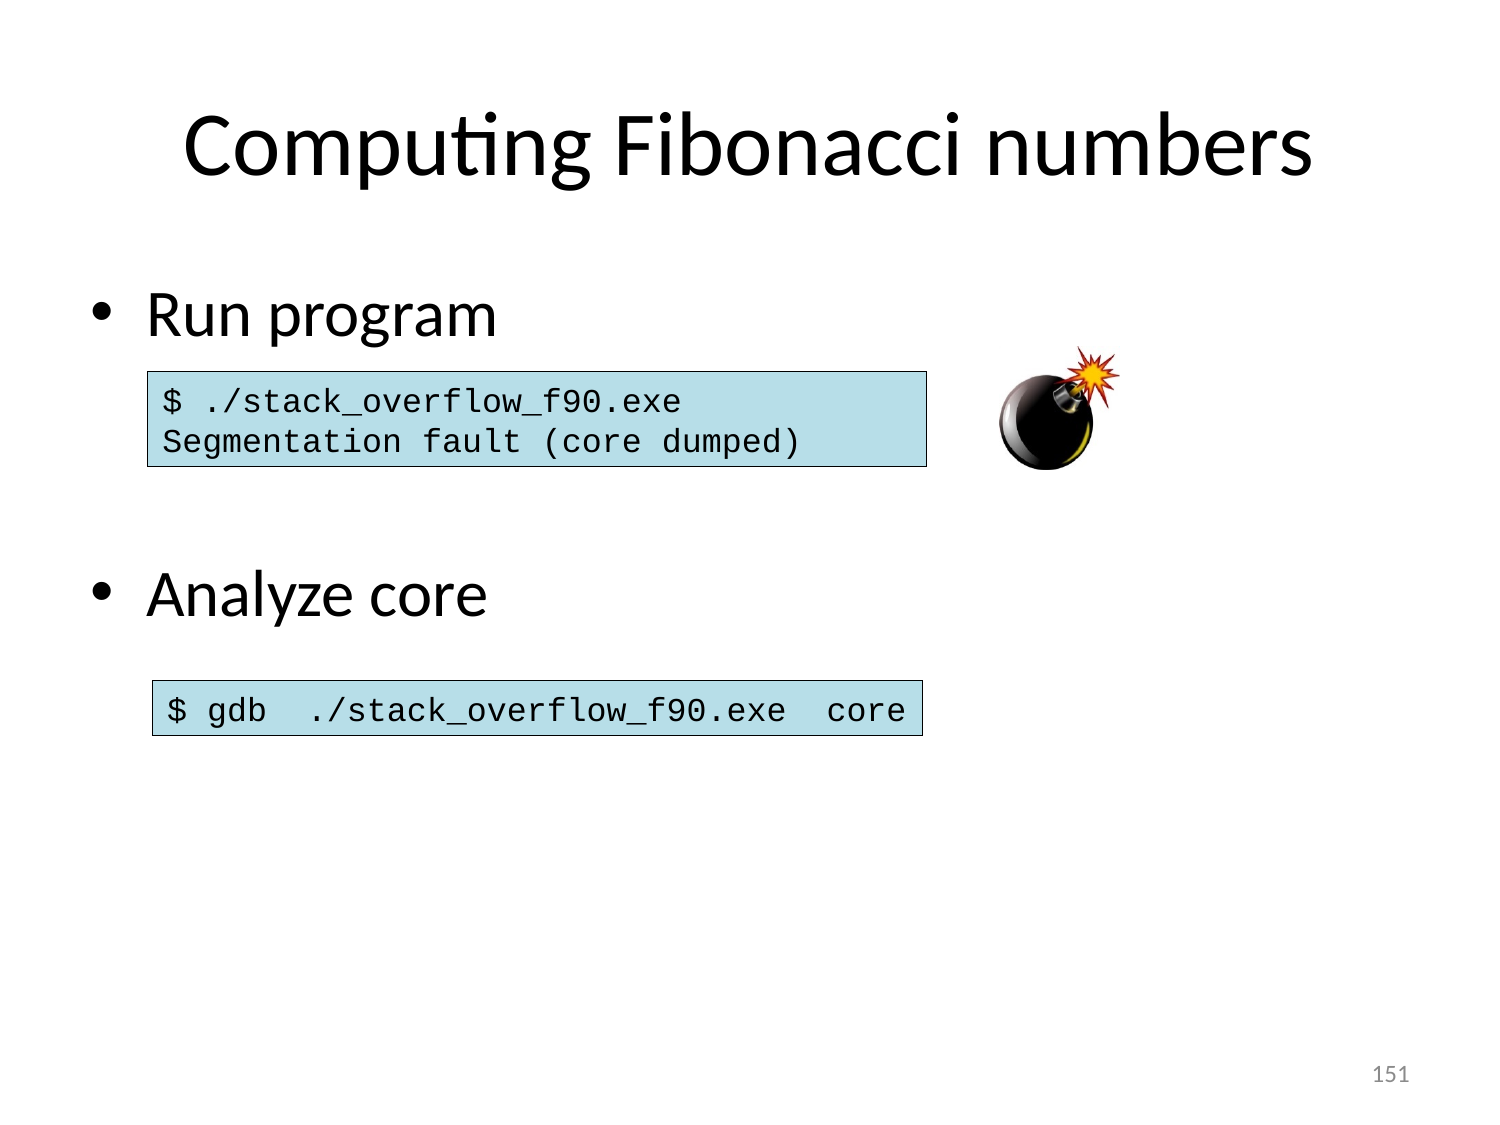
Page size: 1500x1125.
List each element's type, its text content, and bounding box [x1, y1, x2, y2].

list Run program Analyze core [75, 262, 1425, 1005]
text_box $ gdb ./stack_overflow_f90.exe core [152, 680, 923, 736]
title Computing Fibonacci numbers [75, 45, 1425, 233]
slide_number 151 [1074, 1042, 1425, 1103]
text_box $ ./stack_overflow_f90.exe Segmentation fault (core dumped) [147, 371, 927, 467]
picture [999, 346, 1120, 470]
